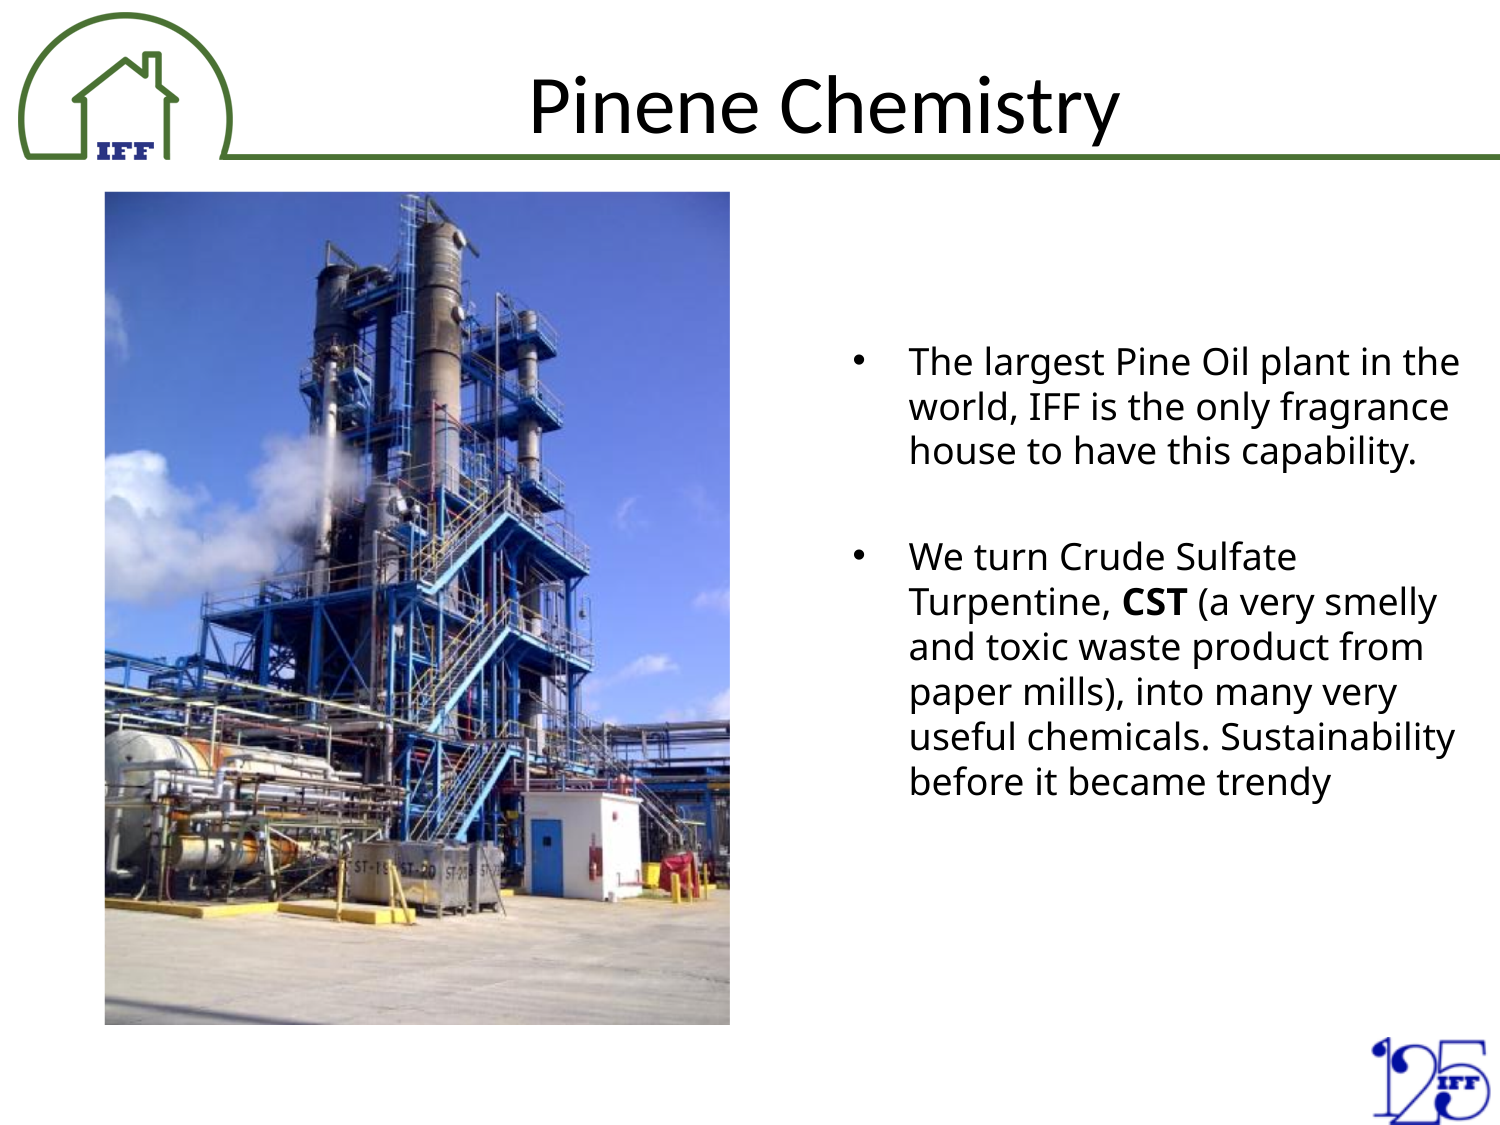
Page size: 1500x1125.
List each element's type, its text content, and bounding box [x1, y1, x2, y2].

picture [105, 193, 729, 295]
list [0, 295, 835, 921]
picture [0, 0, 1500, 166]
picture [1370, 1037, 1494, 1125]
list The largest Pine Oil plant in the world, IFF is the only fragrance house to have this capability. We turn Crude Sulfate Turpentine, CST (a very smelly and toxic waste product from paper mills), into many very useful chemicals. Sustainability before it became trendy [837, 224, 1500, 968]
picture [105, 921, 729, 1025]
title Pinene Chemistry [150, 50, 1500, 150]
